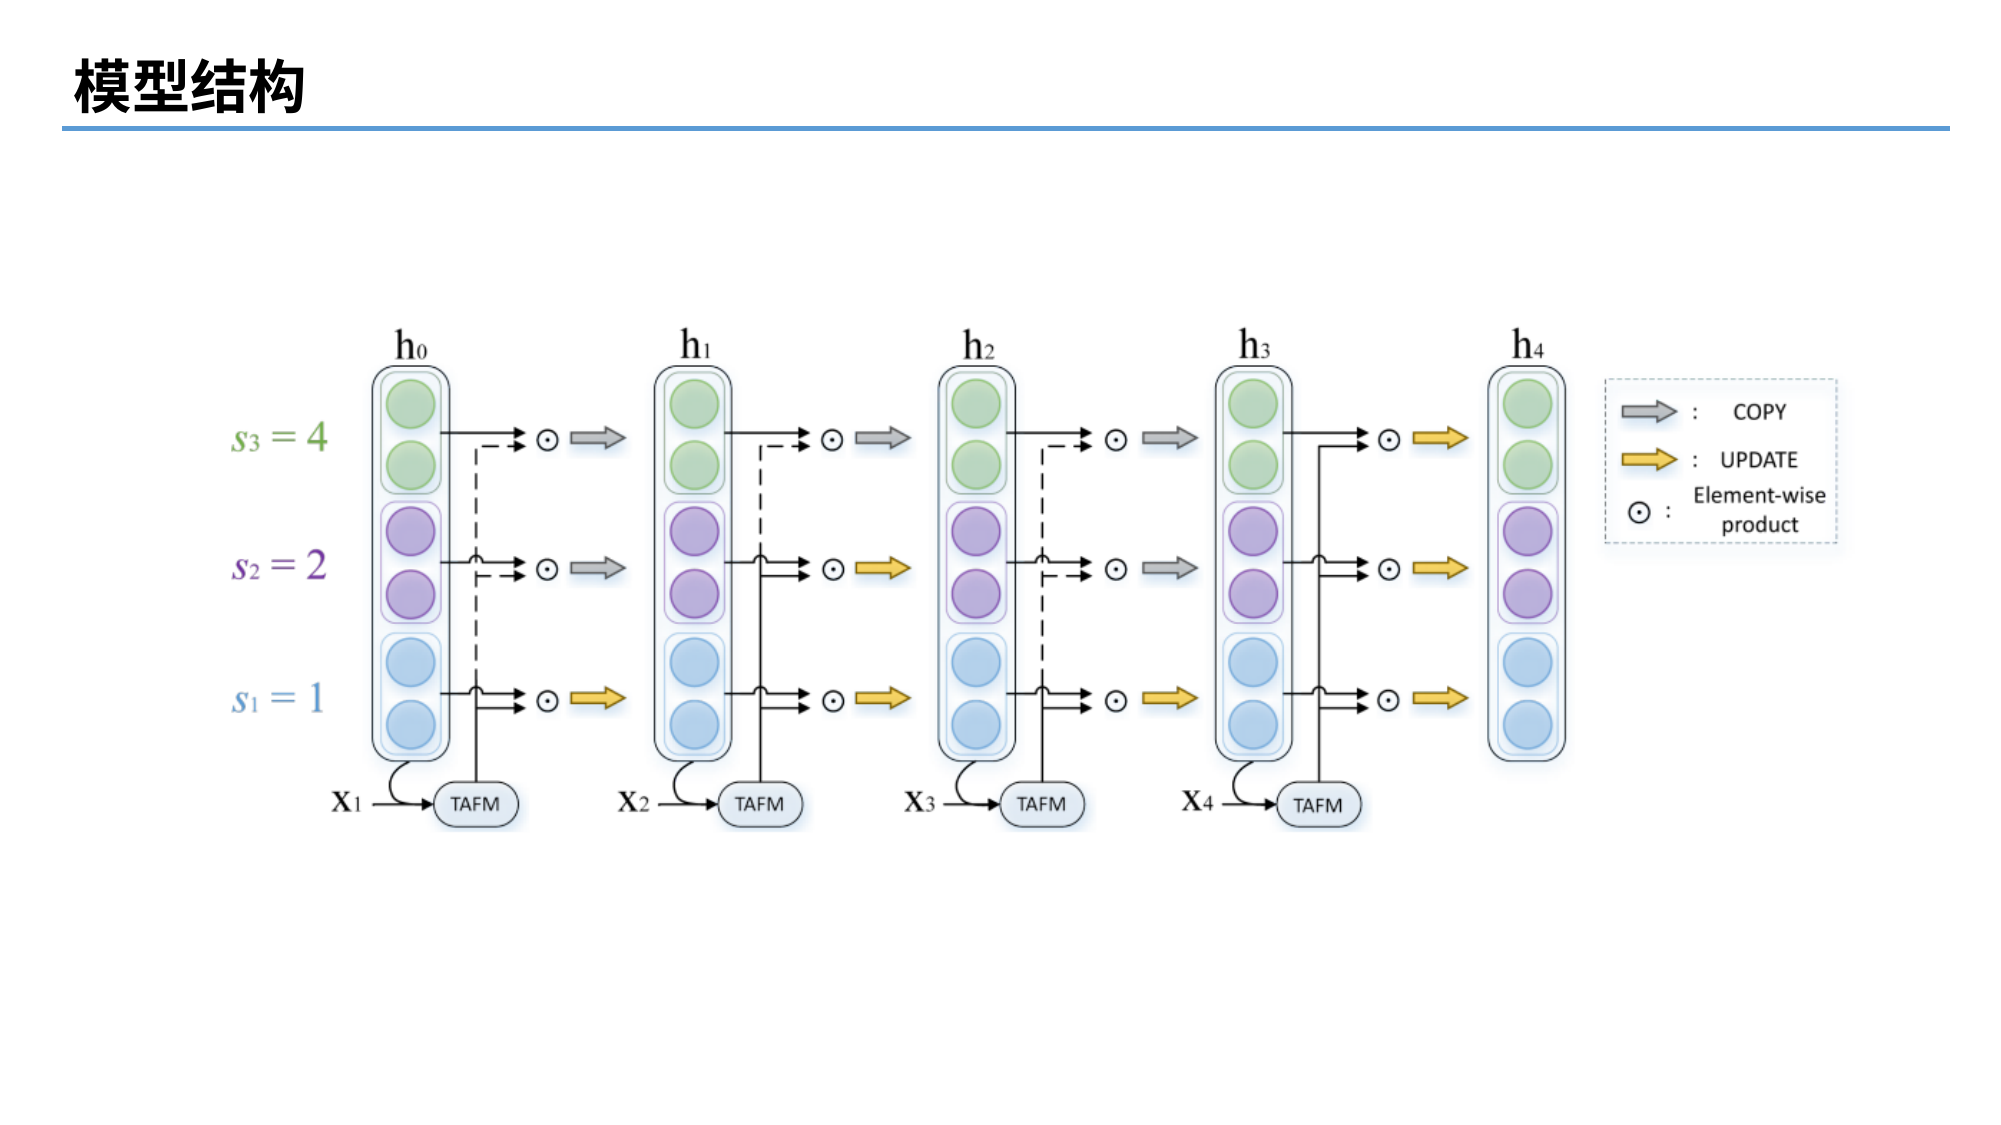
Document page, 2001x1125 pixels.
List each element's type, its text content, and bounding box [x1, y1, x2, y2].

picture [220, 288, 1910, 848]
text_box 模型结构 [59, 42, 593, 128]
